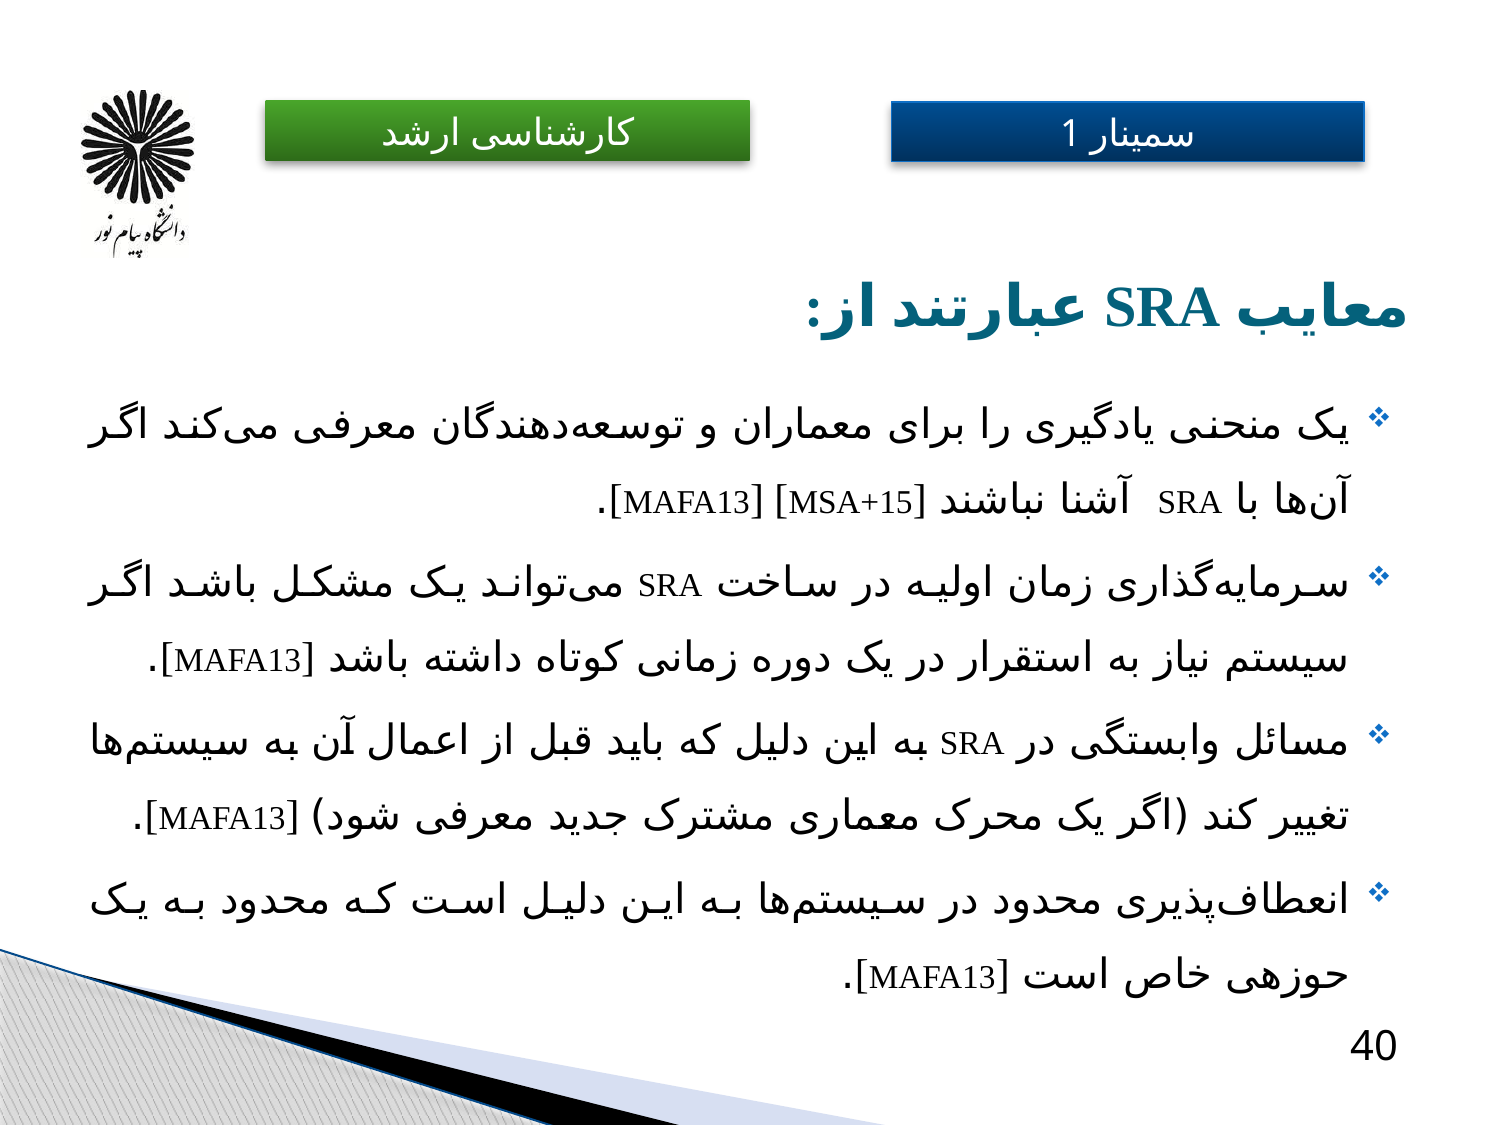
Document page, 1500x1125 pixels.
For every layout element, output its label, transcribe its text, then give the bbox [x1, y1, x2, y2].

slide_number 40 [1316, 1023, 1432, 1084]
list یک منحنی یادگیری را برای معماران و توسعه‌دهندگان معرفی می‌کند اگر آن‌ها با SRA آشنا نباشند [MSA+15] [MAFA13]. ​ سرمایه‌گذاری زمان اولیه در ساخت SRA می‌تواند یک مشکل باشد اگر سیستم نیاز به استقرار در یک دوره زمانی کوتاه داشته باشد [MAFA13]. مسائل وابستگی در SRA به این دلیل که باید قبل از اعمال آن به سیستم‌ها تغییر کند (اگر یک محرک معماری مشترک جدید معرفی شود) [MAFA13]. انعطاف‌پذیری محدود در سیستم‌ها به این دلیل است که محدود به یک حوزه­ی خاص است [MAFA13]. [75, 364, 1425, 988]
picture [53, 90, 222, 258]
title معایب SRA عبارتند از: [750, 233, 1425, 374]
